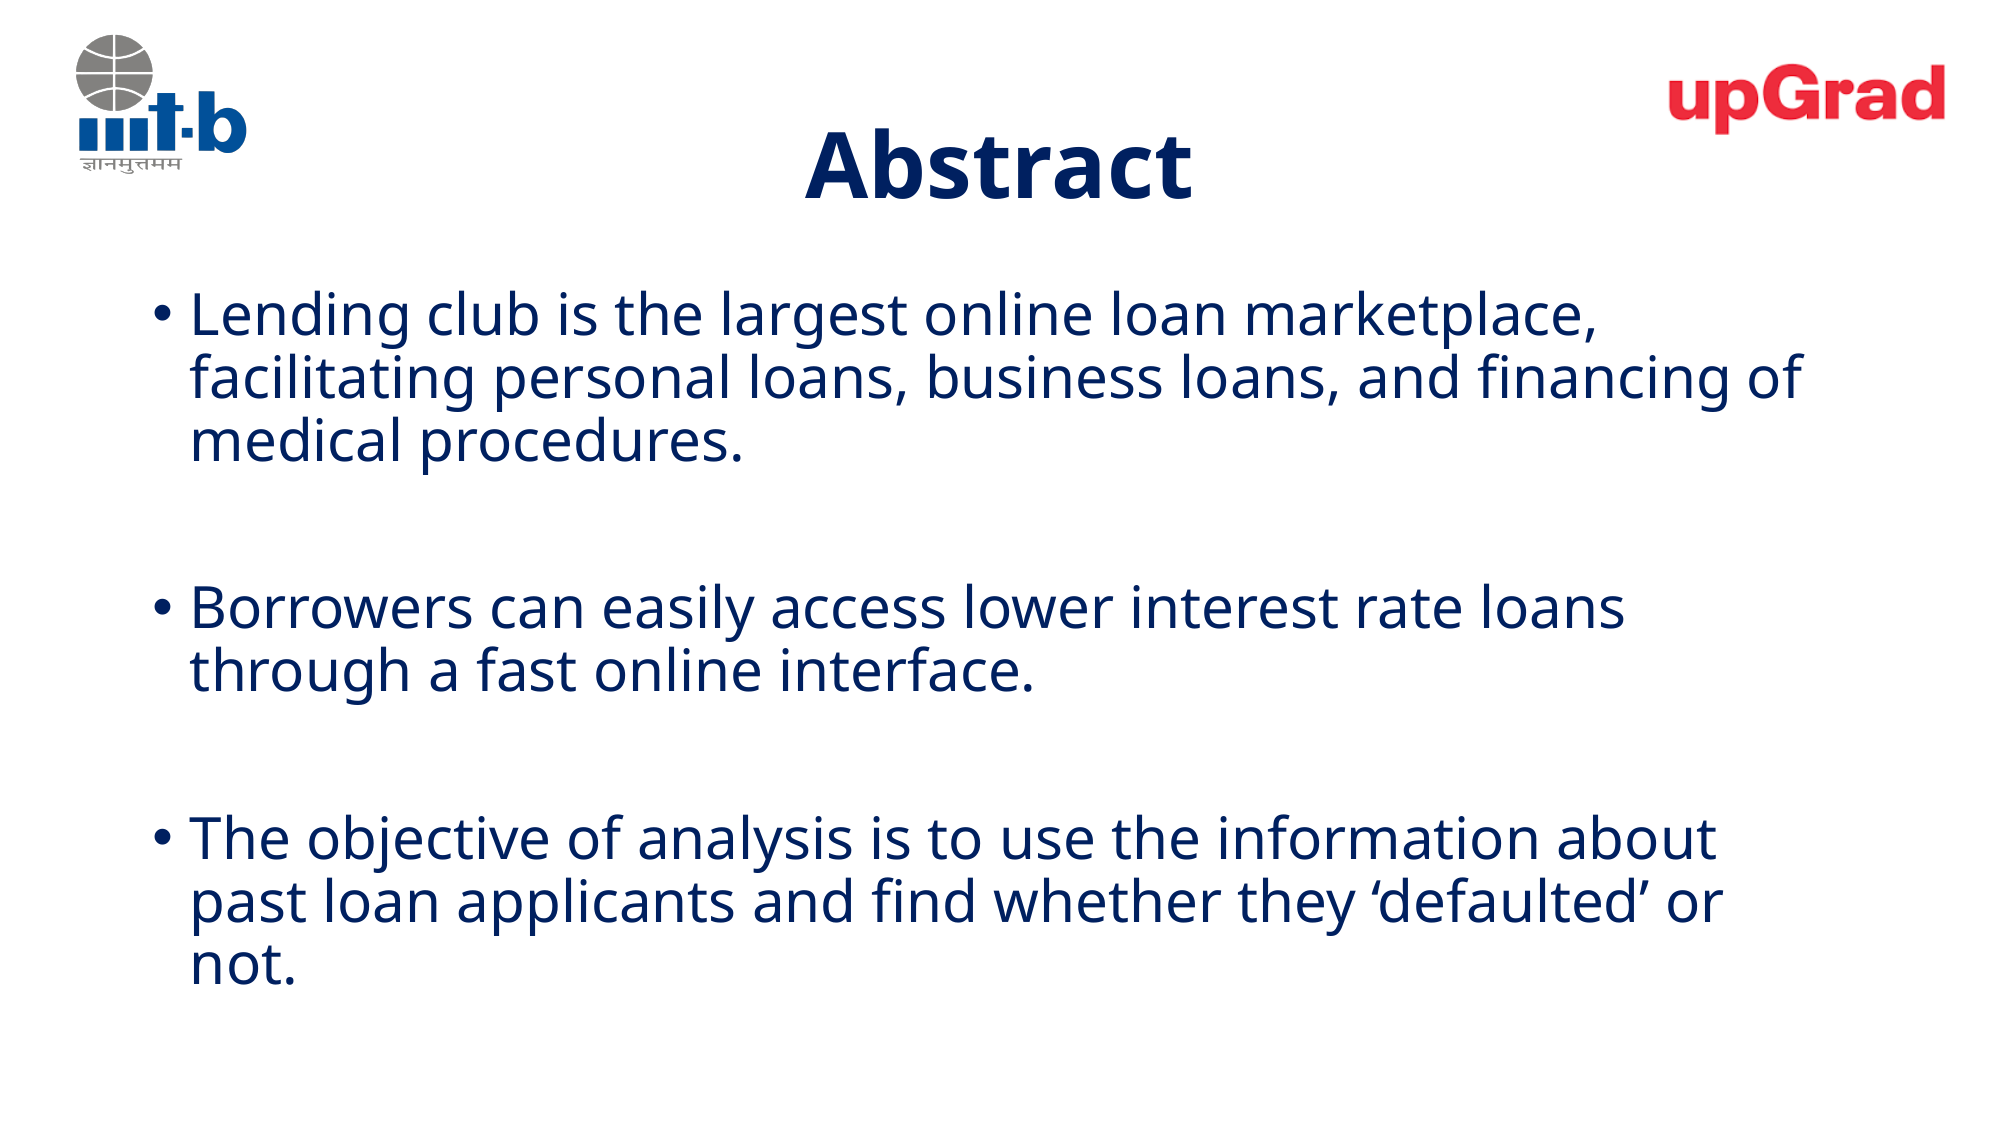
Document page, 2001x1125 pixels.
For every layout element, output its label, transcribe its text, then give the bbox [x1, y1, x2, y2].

title Abstract [137, 59, 1863, 277]
picture [49, 14, 278, 201]
list Lending club is the largest online loan marketplace, facilitating personal loans, business loans, and financing of medical procedures. Borrowers can easily access lower interest rate loans through a fast online interface. The objective of analysis is to use the information about past loan applicants and find whether they ‘defaulted’ or not. [137, 277, 1863, 992]
picture [1663, 19, 1951, 173]
